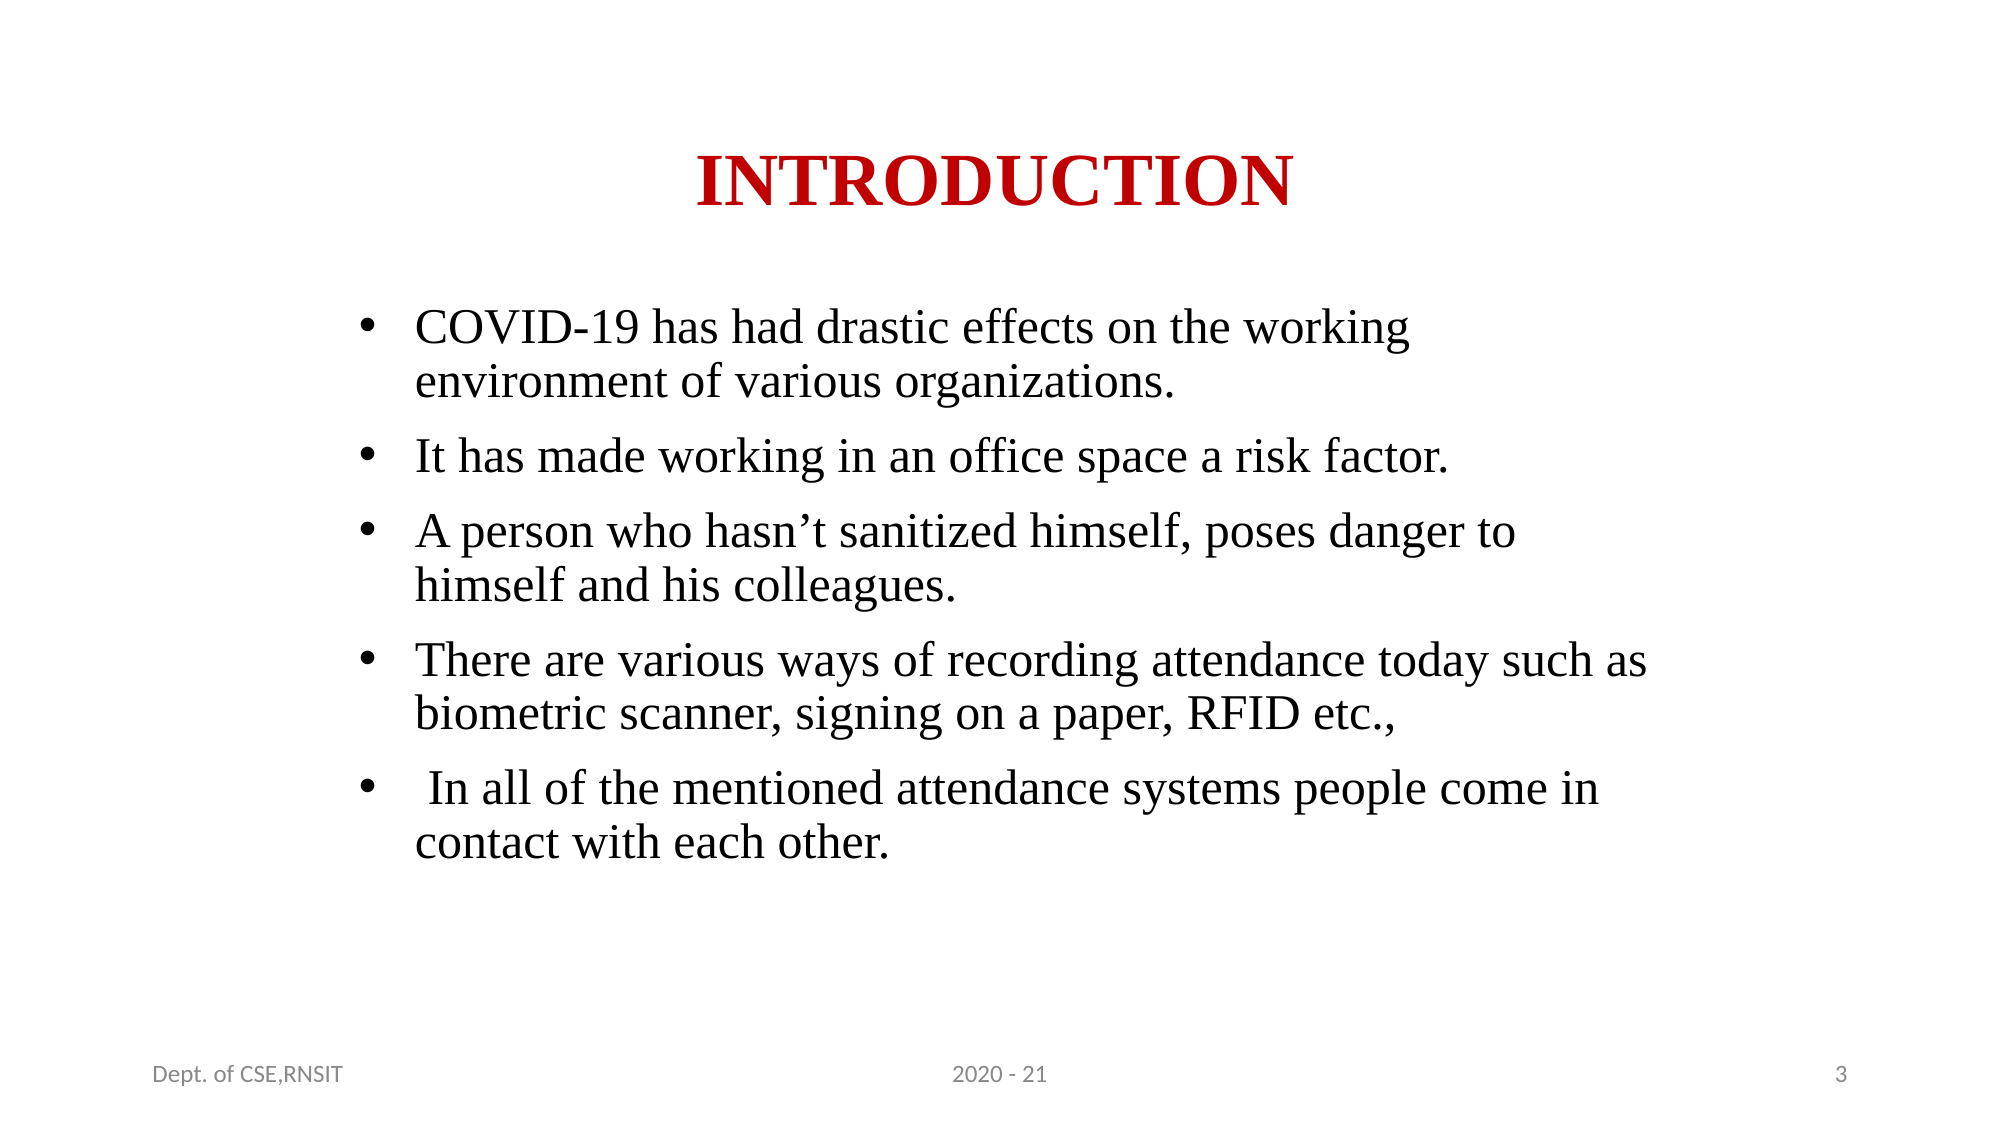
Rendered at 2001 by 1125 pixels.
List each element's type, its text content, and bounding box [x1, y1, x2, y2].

slide_number 3 [1412, 1042, 1863, 1103]
footer 2020 - 21 [662, 1042, 1338, 1103]
title INTRODUCTION [320, 117, 1671, 247]
slide_number Dept. of CSE,RNSIT [137, 1042, 588, 1103]
list COVID-19 has had drastic effects on the working environment of various organizations. It has made working in an office space a risk factor. A person who hasn’t sanitized himself, poses danger to himself and his colleagues. There are various ways of recording attendance today such as biometric scanner, signing on a paper, RFID etc., In all of the mentioned attendance systems people come in contact with each other. [324, 292, 1675, 891]
